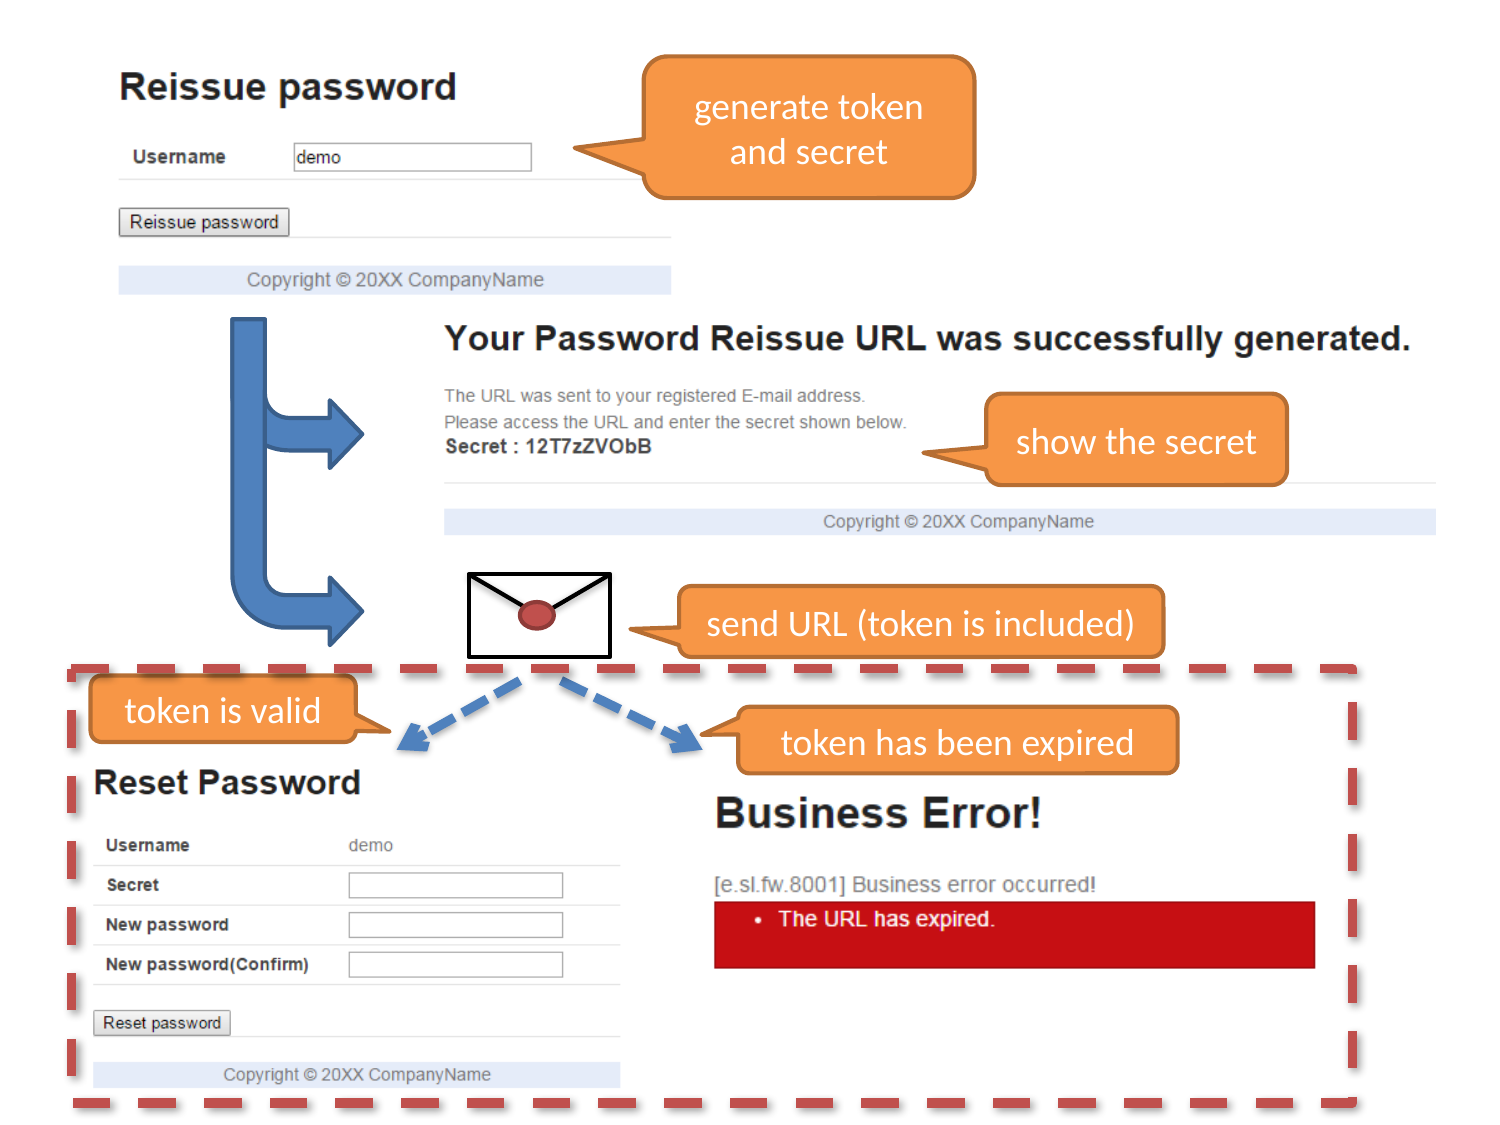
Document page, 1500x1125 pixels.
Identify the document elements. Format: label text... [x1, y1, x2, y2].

picture [71, 751, 639, 1104]
picture [702, 774, 1328, 984]
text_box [560, 680, 703, 750]
text_box [69, 667, 1354, 1105]
text_box [230, 324, 365, 648]
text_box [539, 573, 611, 616]
picture [90, 42, 1436, 540]
text_box [467, 622, 612, 659]
text_box [521, 624, 553, 631]
text_box [267, 394, 365, 470]
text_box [396, 680, 521, 750]
text_box send URL (token is included) [628, 583, 1166, 660]
text_box generate token and secret [708, 54, 977, 201]
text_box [468, 573, 538, 616]
